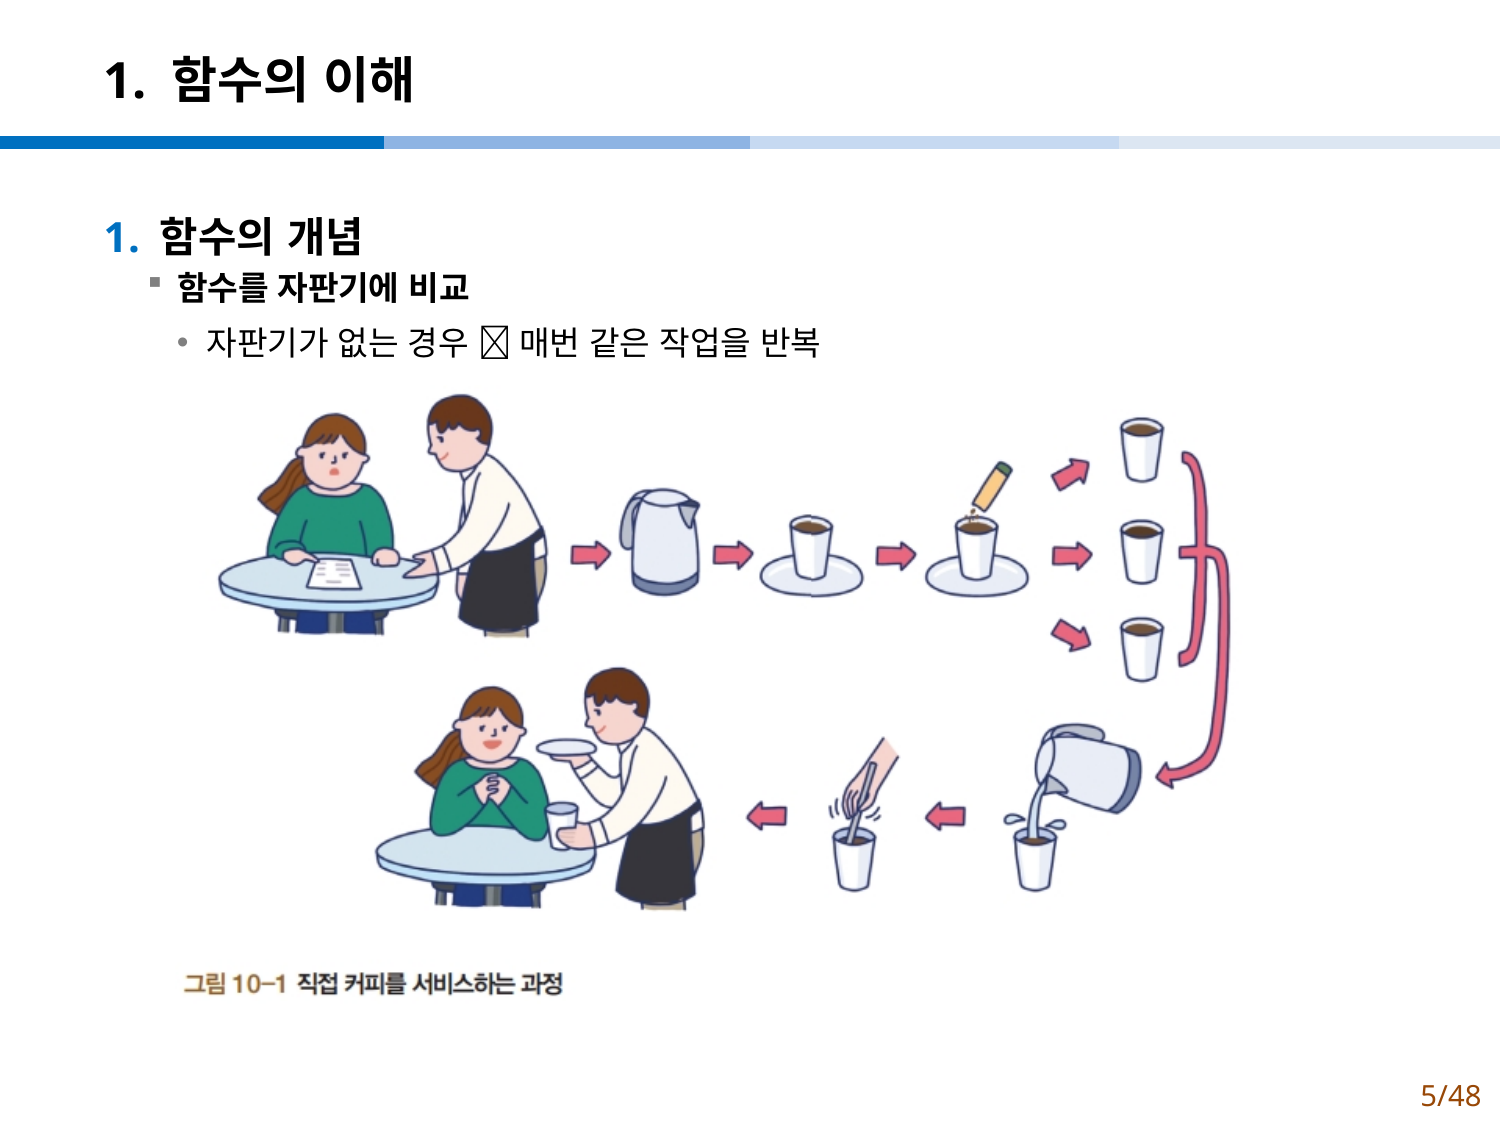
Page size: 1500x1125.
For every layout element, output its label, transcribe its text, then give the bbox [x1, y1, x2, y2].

picture [174, 385, 1243, 1005]
title 1. 함수의 이해 [88, 32, 1330, 124]
list 함수의 개념 함수를 자판기에 비교 자판기가 없는 경우  매번 같은 작업을 반복 [88, 177, 1459, 1077]
